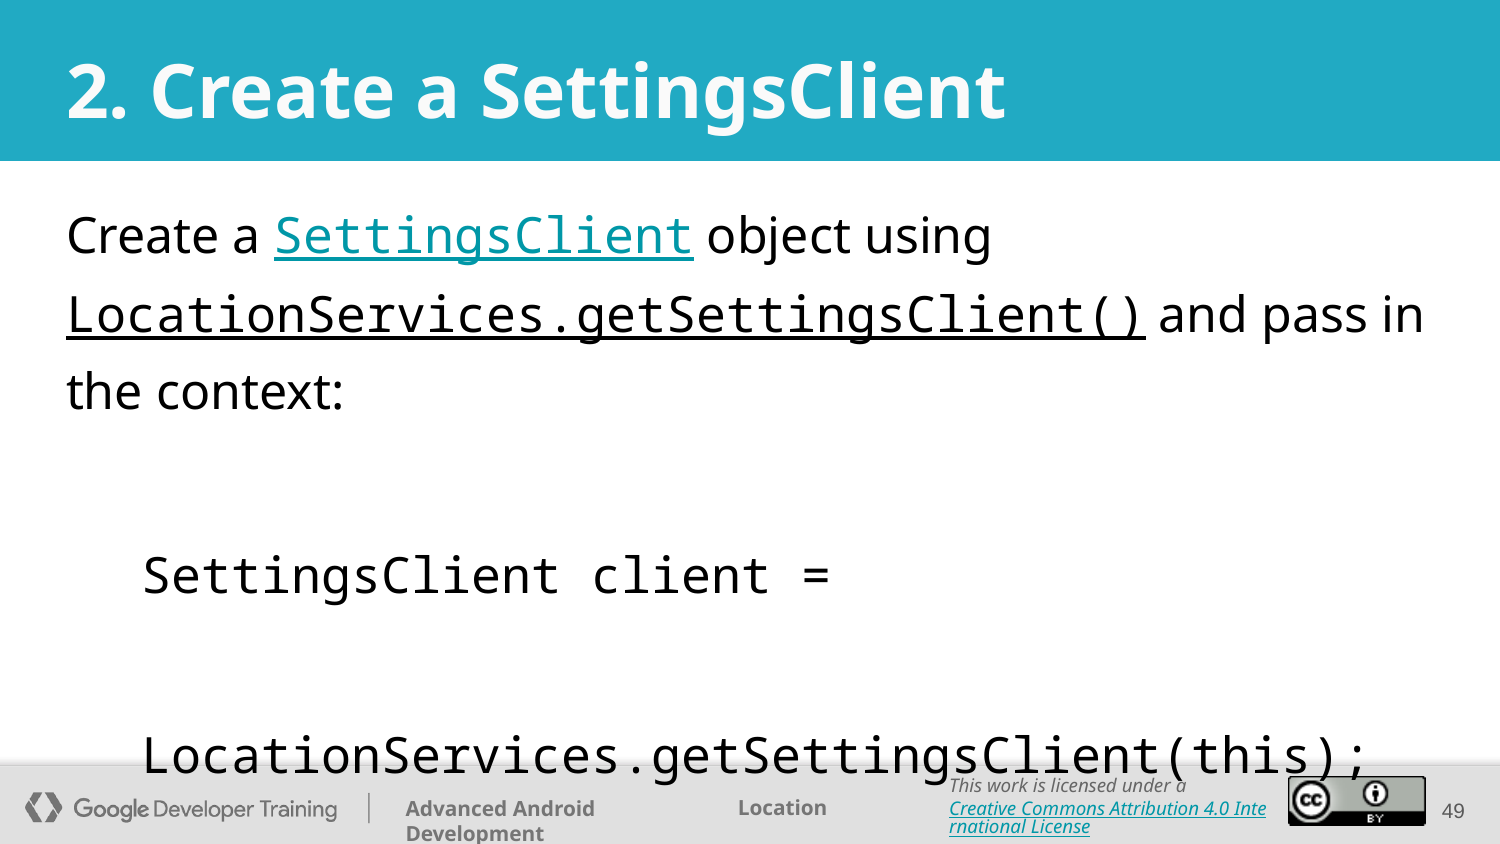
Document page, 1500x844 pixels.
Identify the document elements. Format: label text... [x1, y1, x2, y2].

slide_number ‹#› [1389, 777, 1480, 842]
title 2. Create a SettingsClient [51, 28, 1449, 122]
picture [0, 161, 1500, 844]
list Create a SettingsClient object using LocationServices.getSettingsClient() and pass in the context: SettingsClient client = LocationServices.getSettingsClient(this); [51, 178, 1488, 747]
